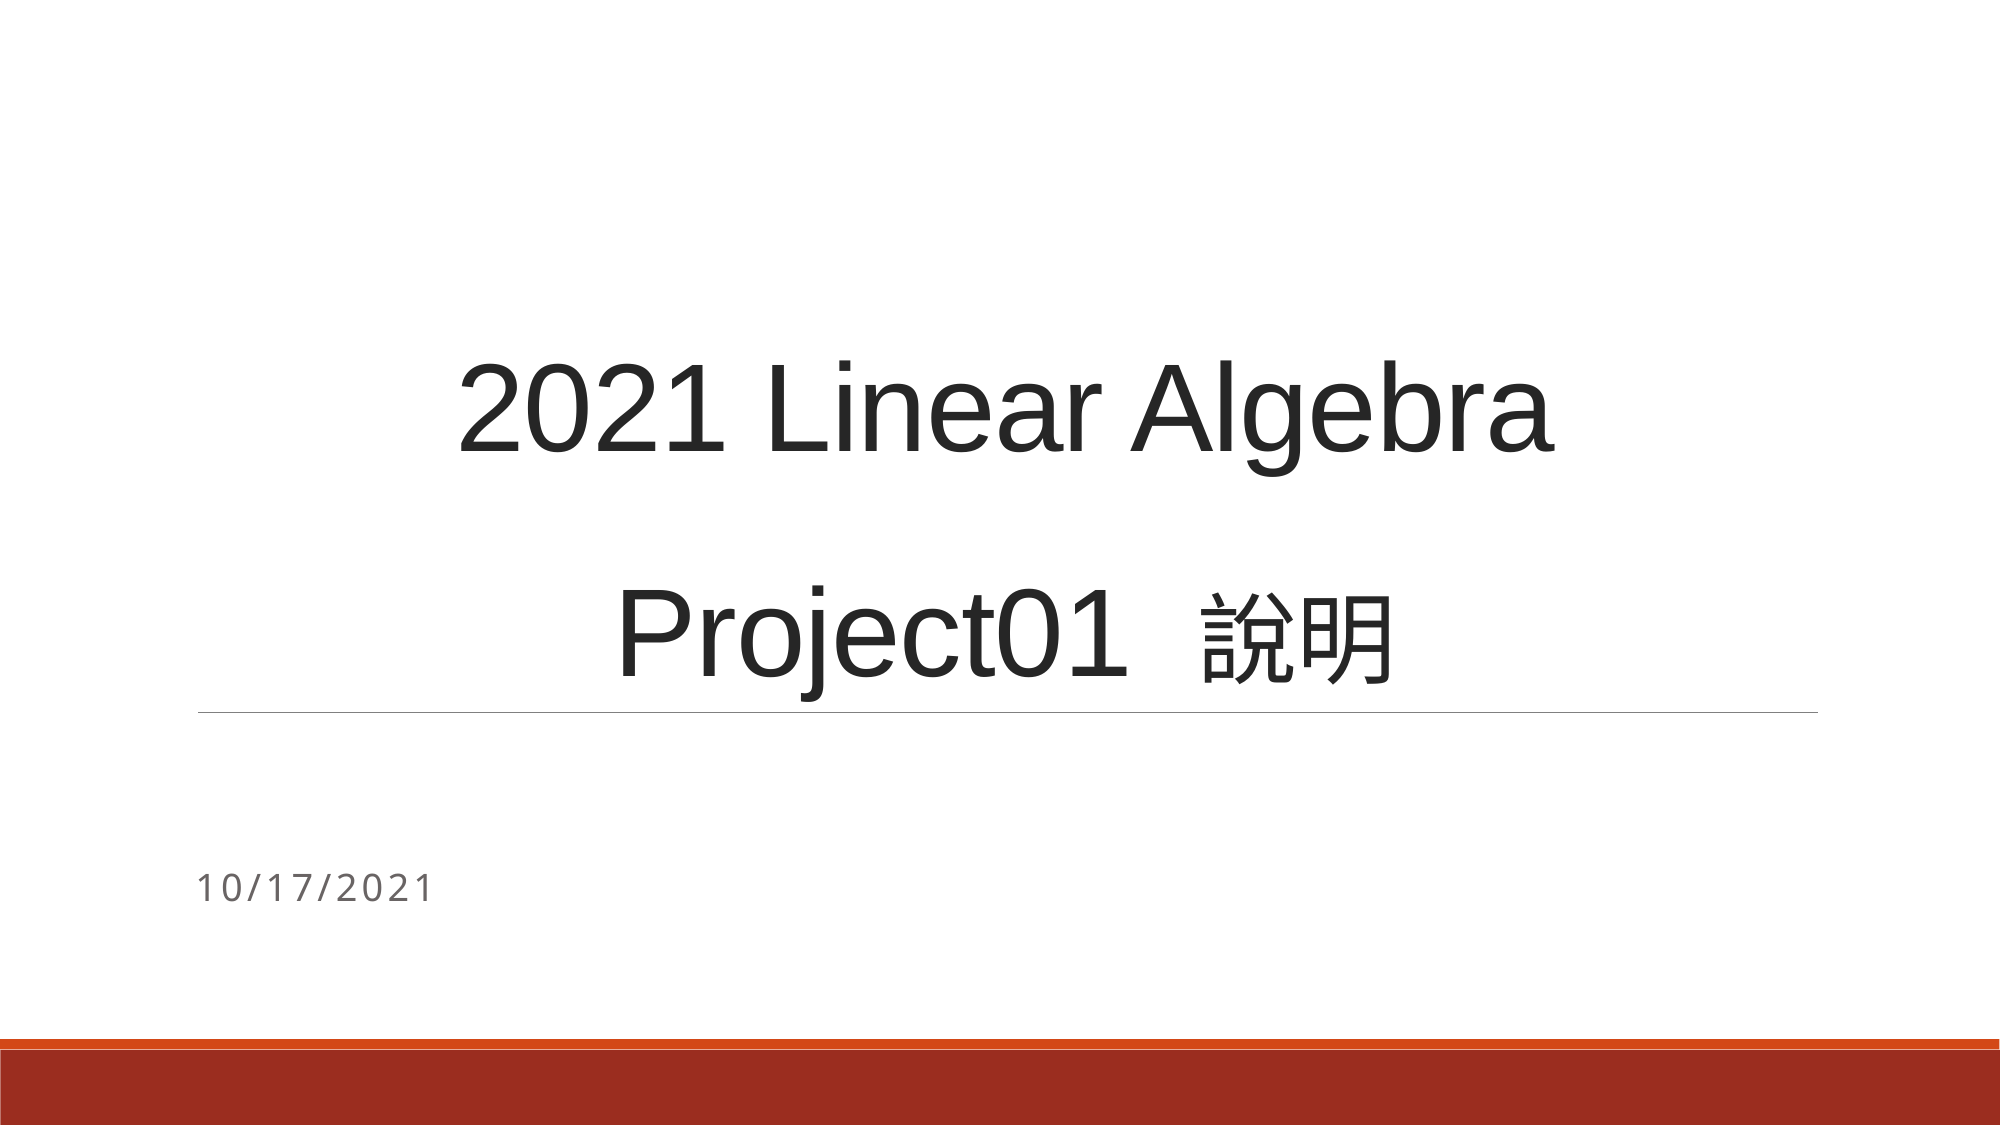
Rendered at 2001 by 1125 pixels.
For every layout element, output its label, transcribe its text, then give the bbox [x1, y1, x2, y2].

subtitle 10/17/2021 [180, 730, 1831, 919]
title 2021 Linear Algebra Project01 說明 [180, 124, 1830, 710]
